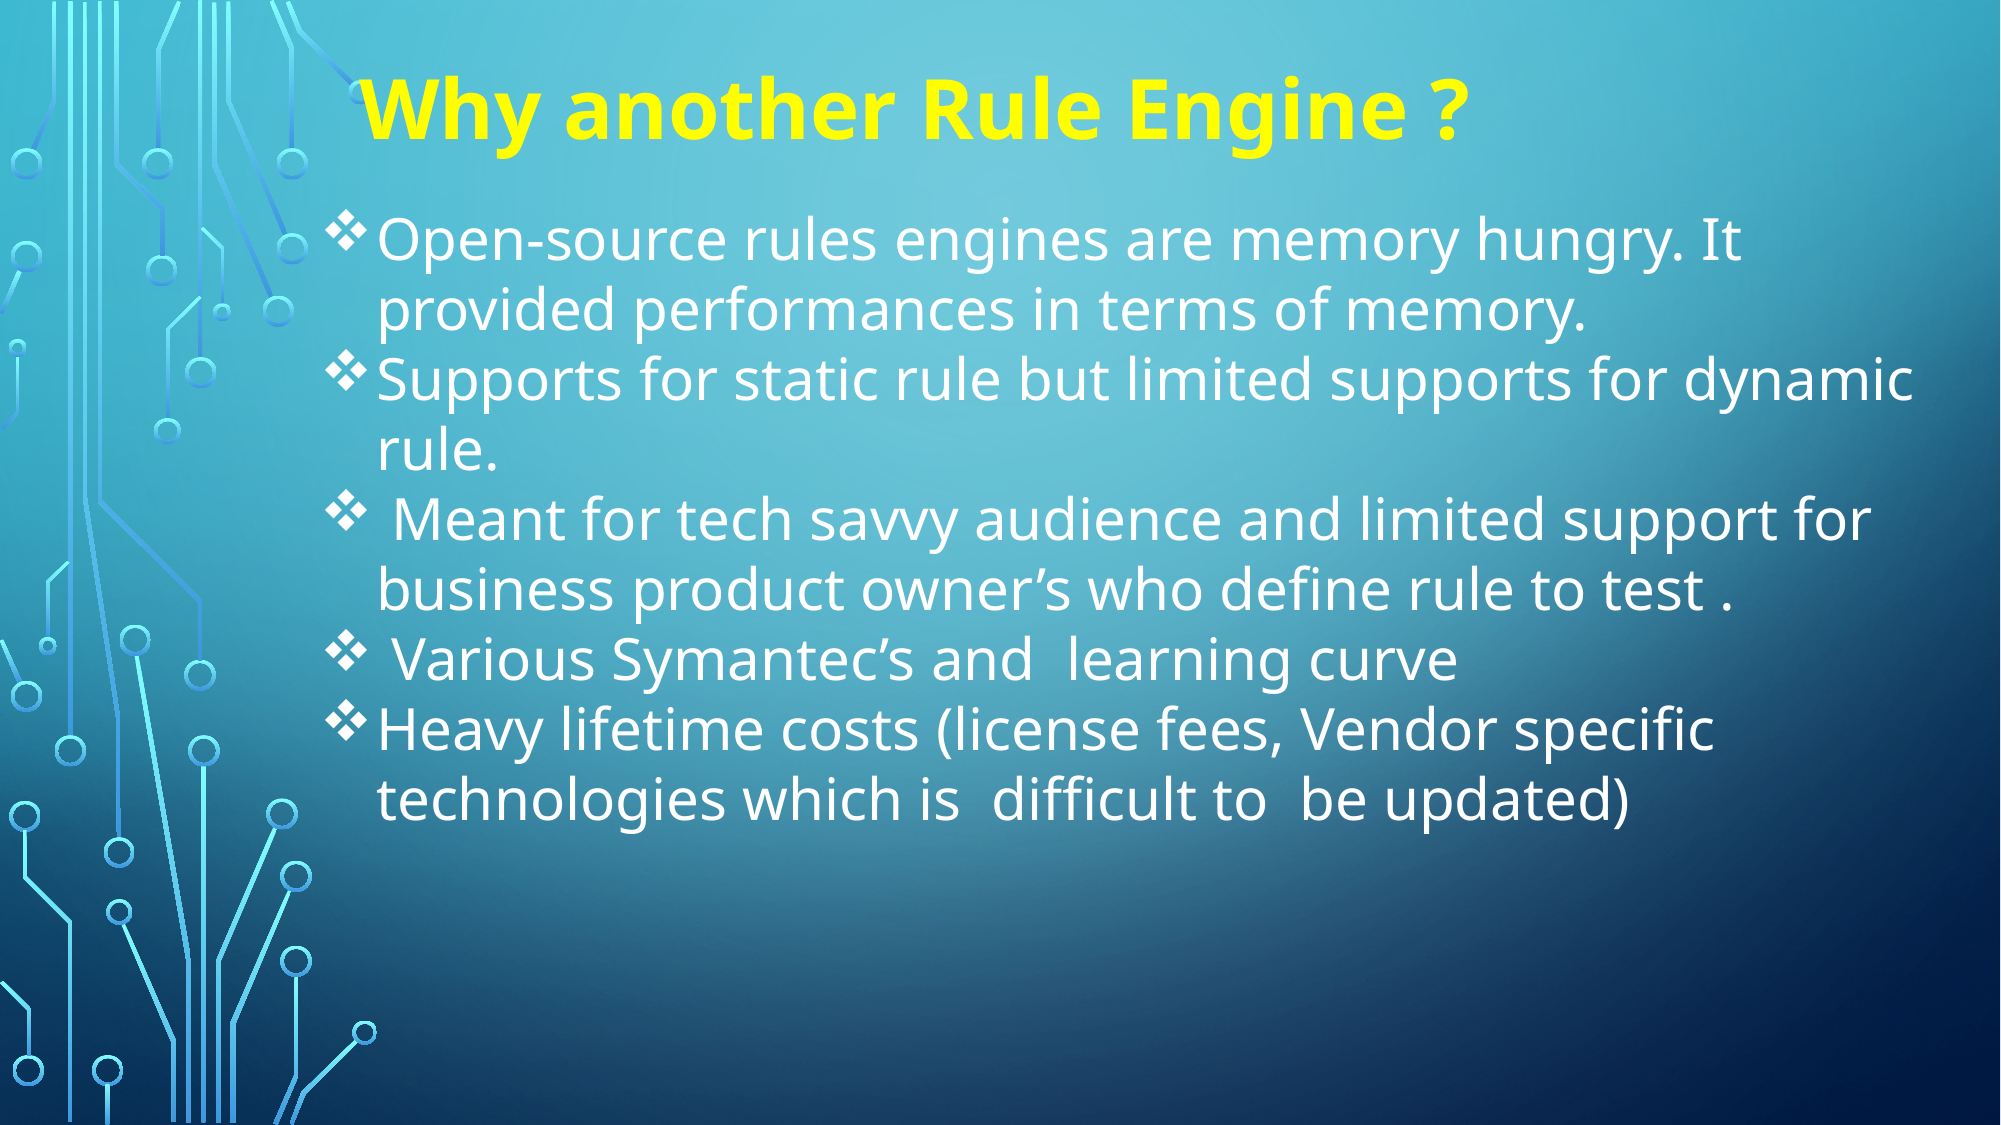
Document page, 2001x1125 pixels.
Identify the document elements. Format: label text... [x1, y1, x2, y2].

text_box Open-source rules engines are memory hungry. It provided performances in terms of memory. Supports for static rule but limited supports for dynamic rule. Meant for tech savvy audience and limited support for business product owner’s who define rule to test . Various Symantec’s and learning curve Heavy lifetime costs (license fees, Vendor specific technologies which is difficult to be updated) [305, 195, 1957, 885]
text_box Why another Rule Engine ? [344, 48, 1862, 164]
